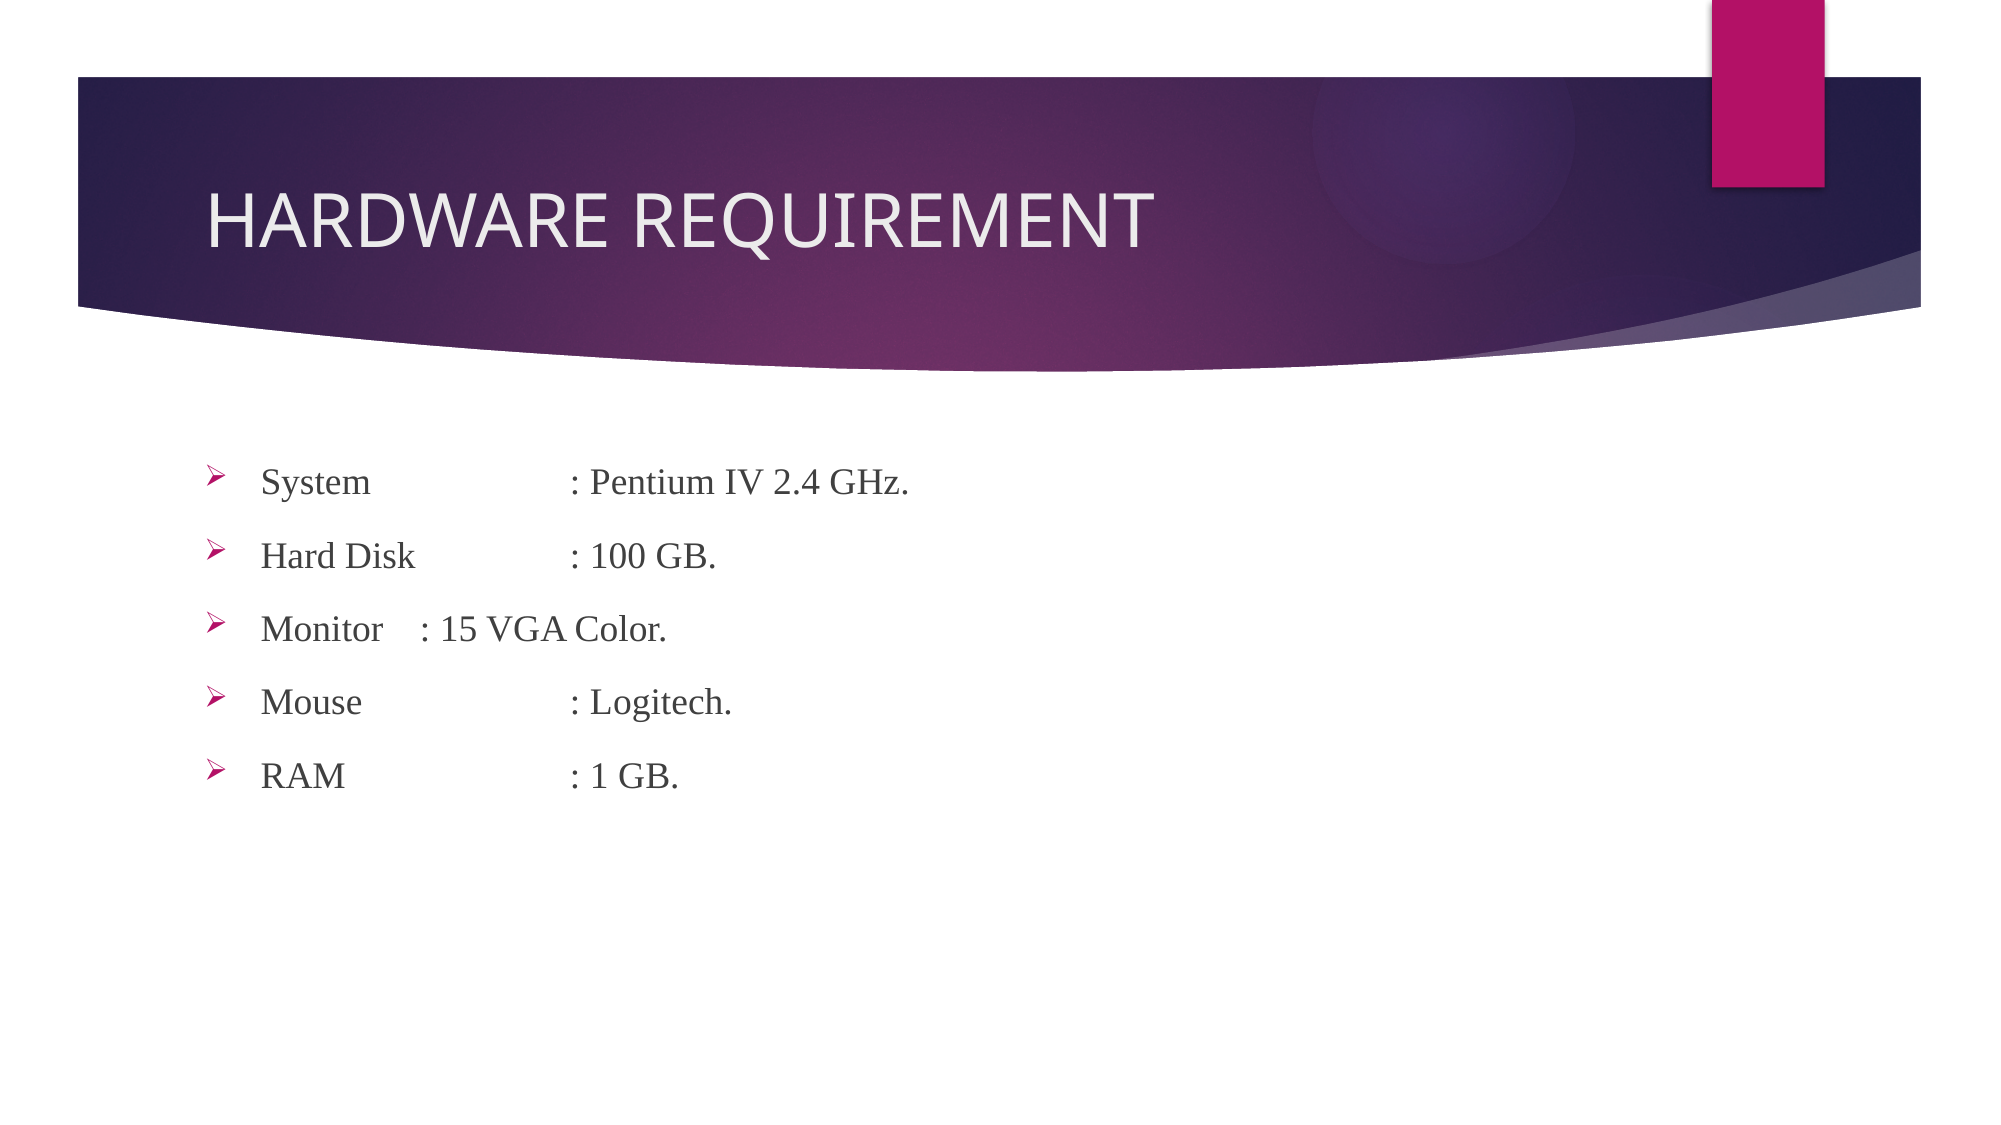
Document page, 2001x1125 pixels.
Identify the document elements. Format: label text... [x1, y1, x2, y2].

title HARDWARE REQUIREMENT [189, 159, 1627, 276]
list System : Pentium IV 2.4 GHz. Hard Disk : 100 GB. Monitor : 15 VGA Color. Mouse : Logitech. RAM : 1 GB. [189, 427, 1638, 988]
